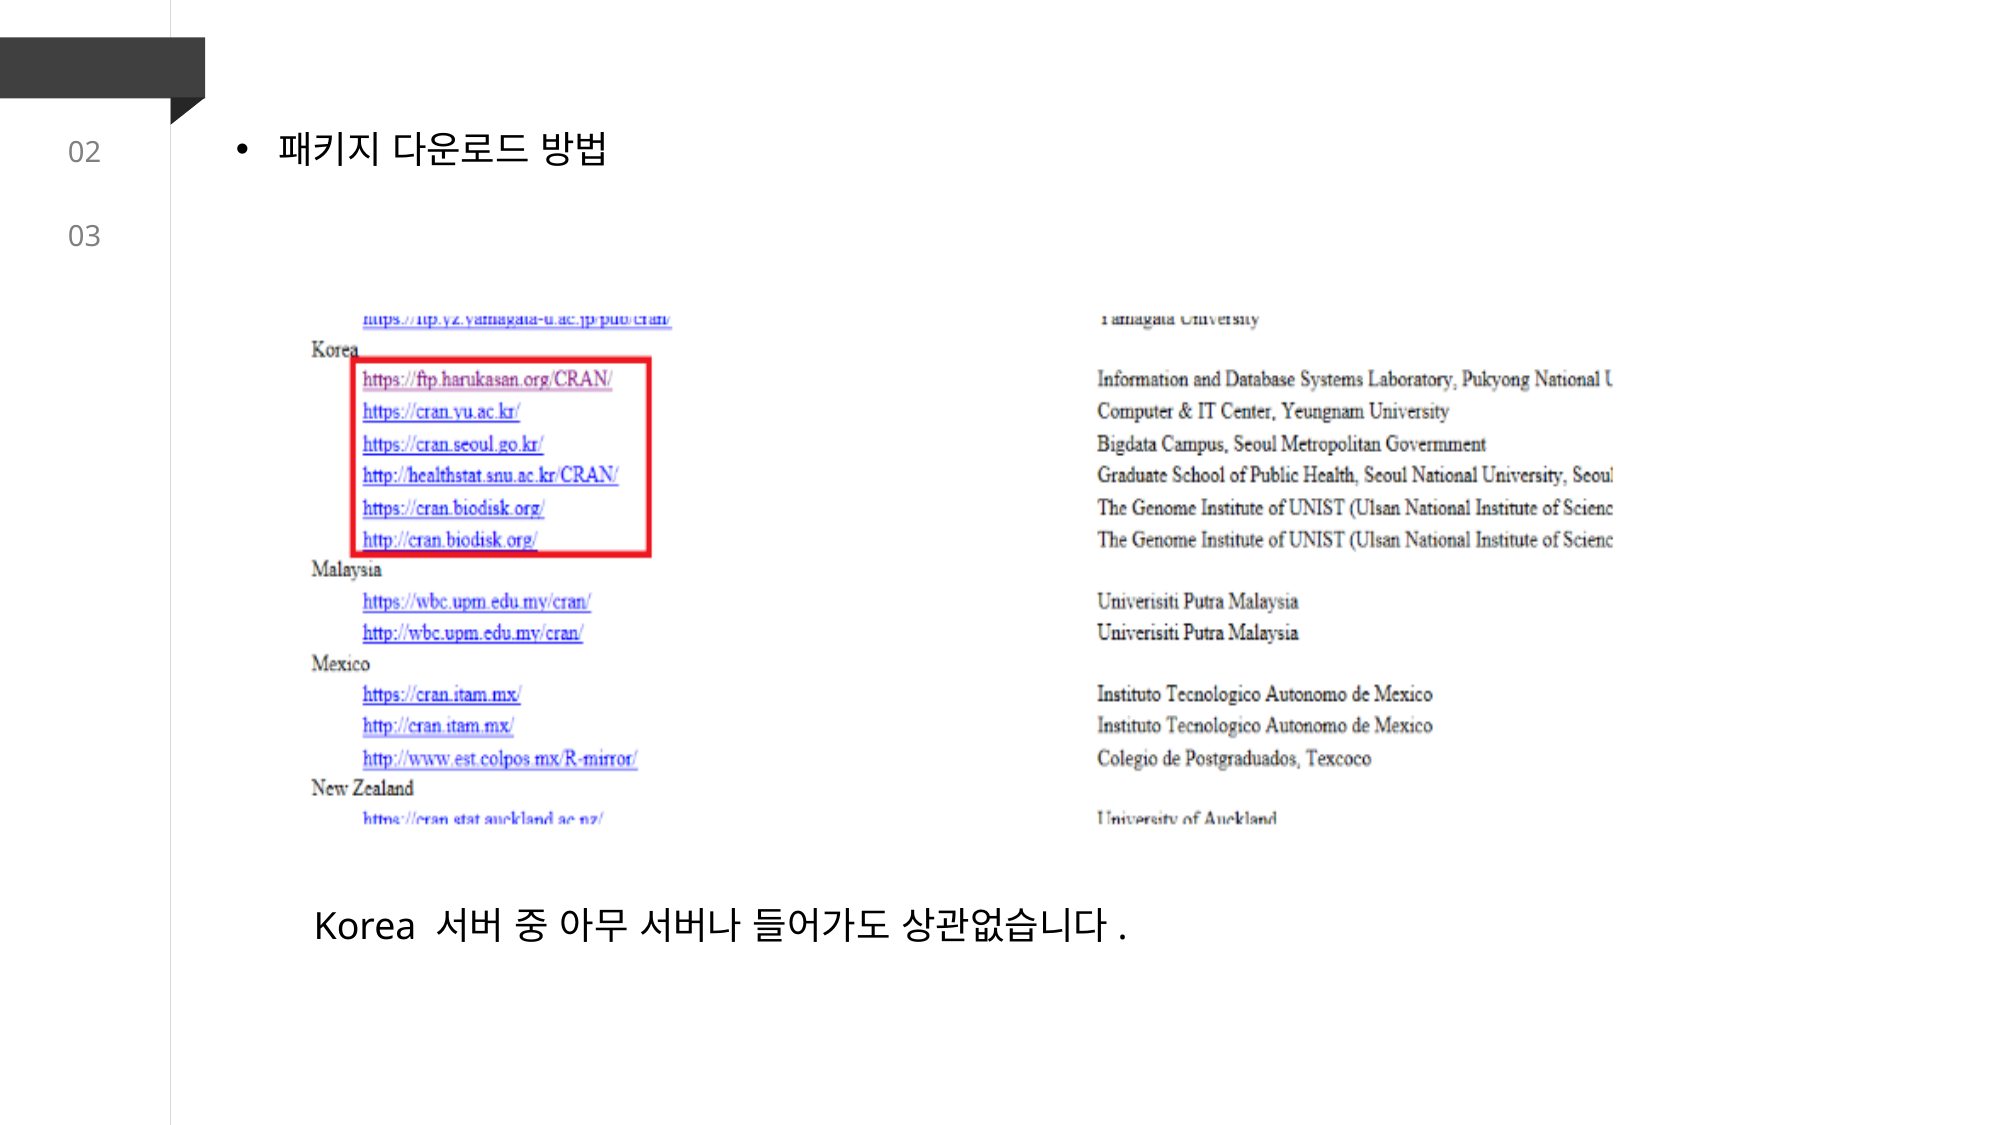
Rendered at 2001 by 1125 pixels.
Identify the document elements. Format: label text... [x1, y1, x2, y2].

picture [283, 239, 1642, 886]
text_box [0, 37, 206, 125]
text_box Korea 서버 중 아무 서버나 들어가도 상관없습니다. [298, 895, 1649, 955]
text_box 패키지 다운로드 방법 [221, 118, 1584, 179]
text_box [223, 16, 1897, 1064]
text_box 03 [53, 210, 117, 260]
text_box 02 [53, 126, 117, 176]
